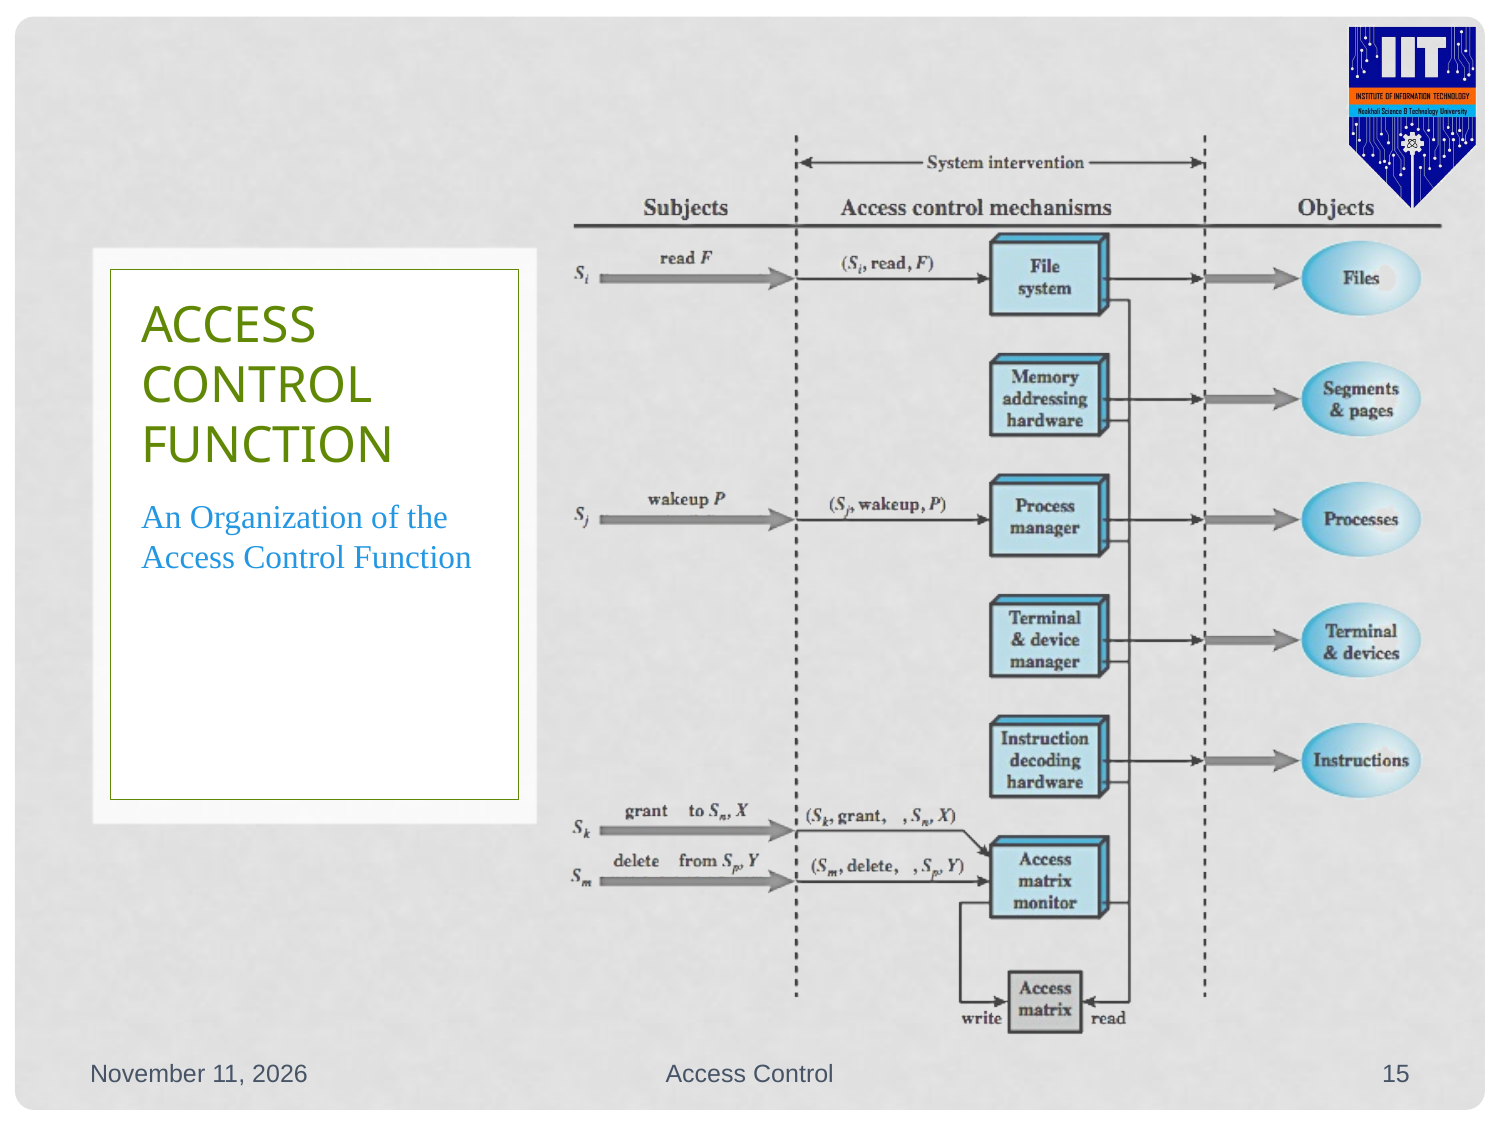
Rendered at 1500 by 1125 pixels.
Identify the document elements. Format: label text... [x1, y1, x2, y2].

title Access Control Function [126, 284, 504, 480]
picture [1340, 23, 1485, 213]
list An Organization of the Access Control Function [126, 487, 504, 775]
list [527, 108, 1471, 1077]
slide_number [75, 1042, 425, 1103]
footer Access Control [512, 1042, 988, 1103]
slide_number 14 [1074, 1077, 1425, 1103]
